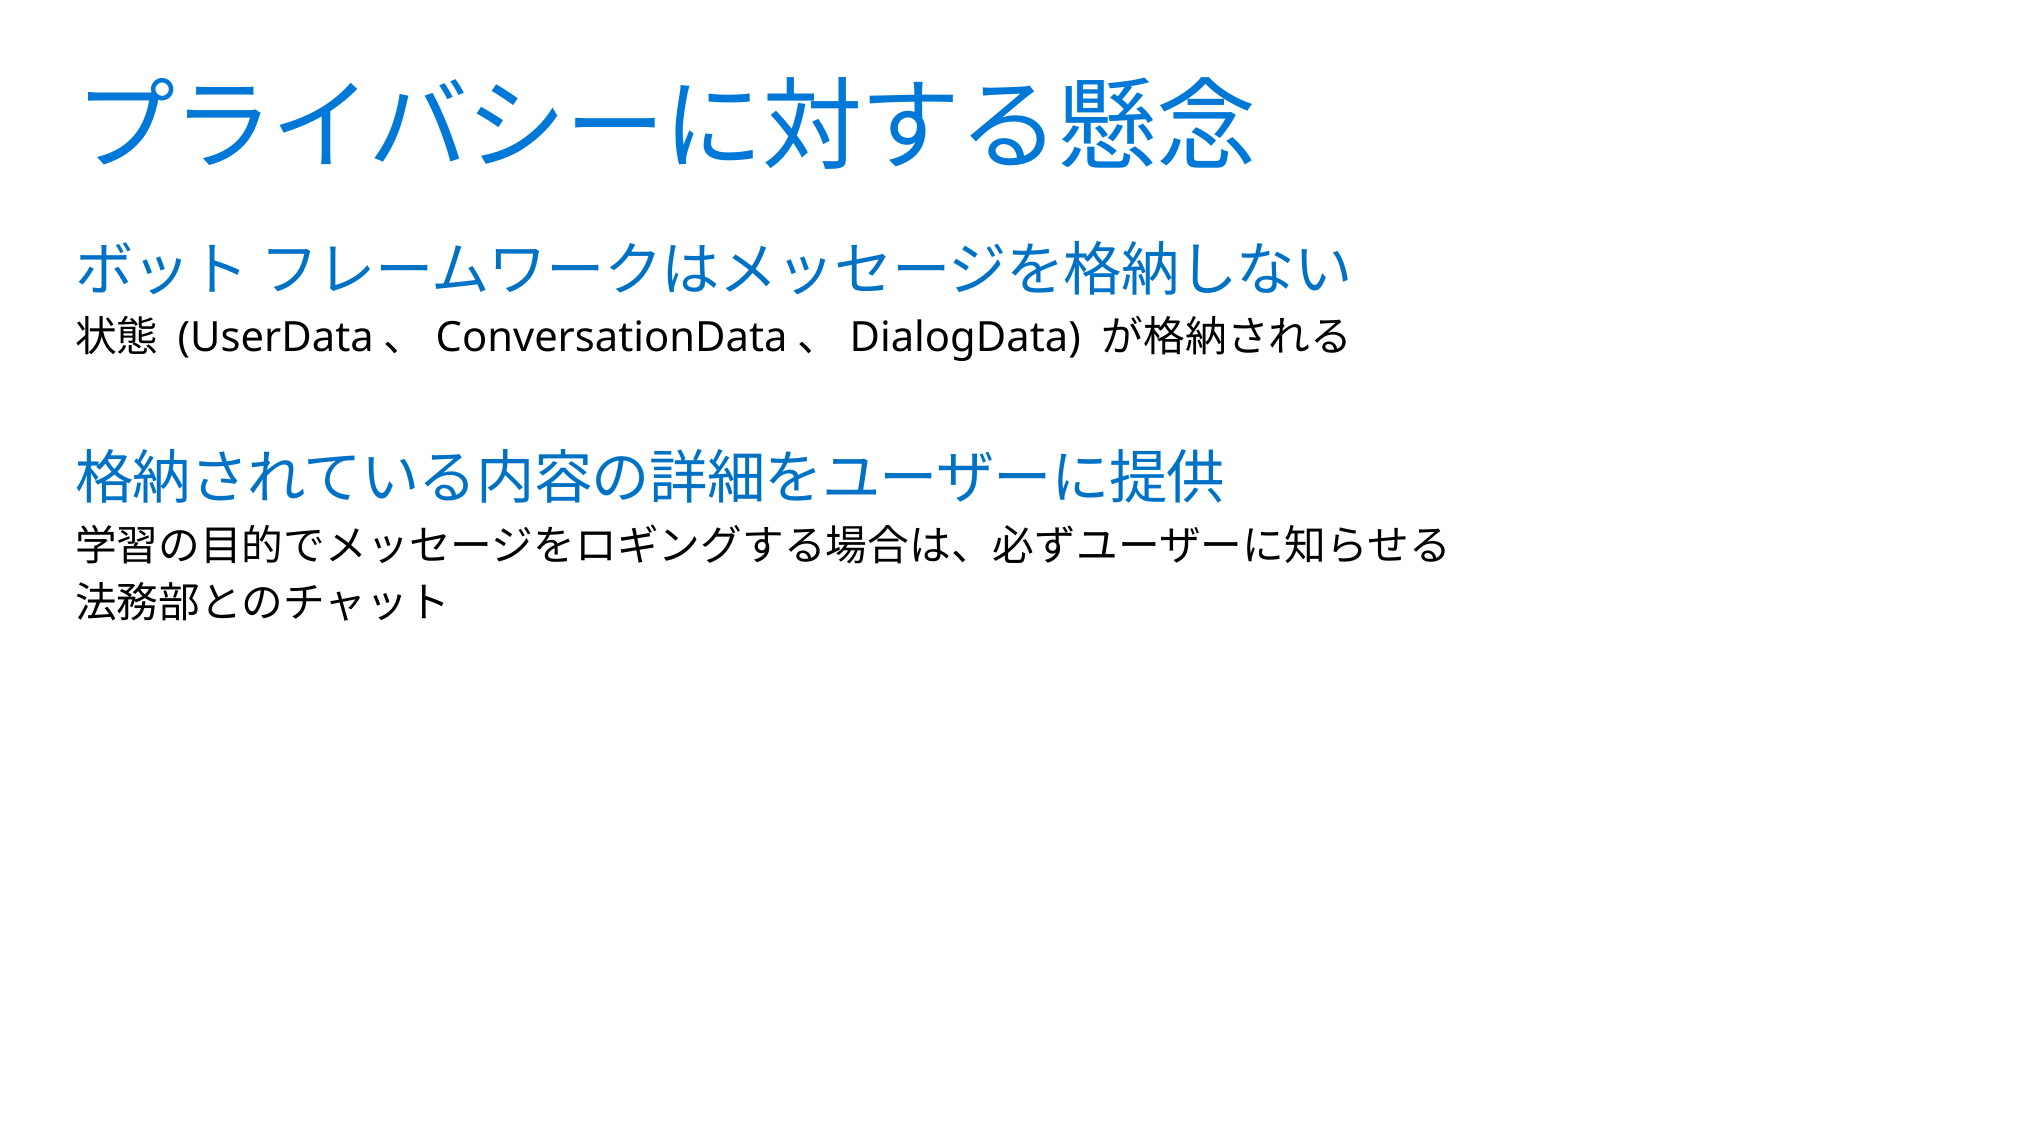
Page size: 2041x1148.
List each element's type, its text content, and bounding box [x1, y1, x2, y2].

list ボット フレームワークはメッセージを格納しない 状態 (UserData、ConversationData、DialogData) が格納される 格納されている内容の詳細をユーザーに提供 学習の目的でメッセージをロギングする場合は、必ずユーザーに知らせる 法務部とのチャット [60, 225, 1980, 646]
title プライバシーに対する懸念 [60, 60, 1980, 210]
